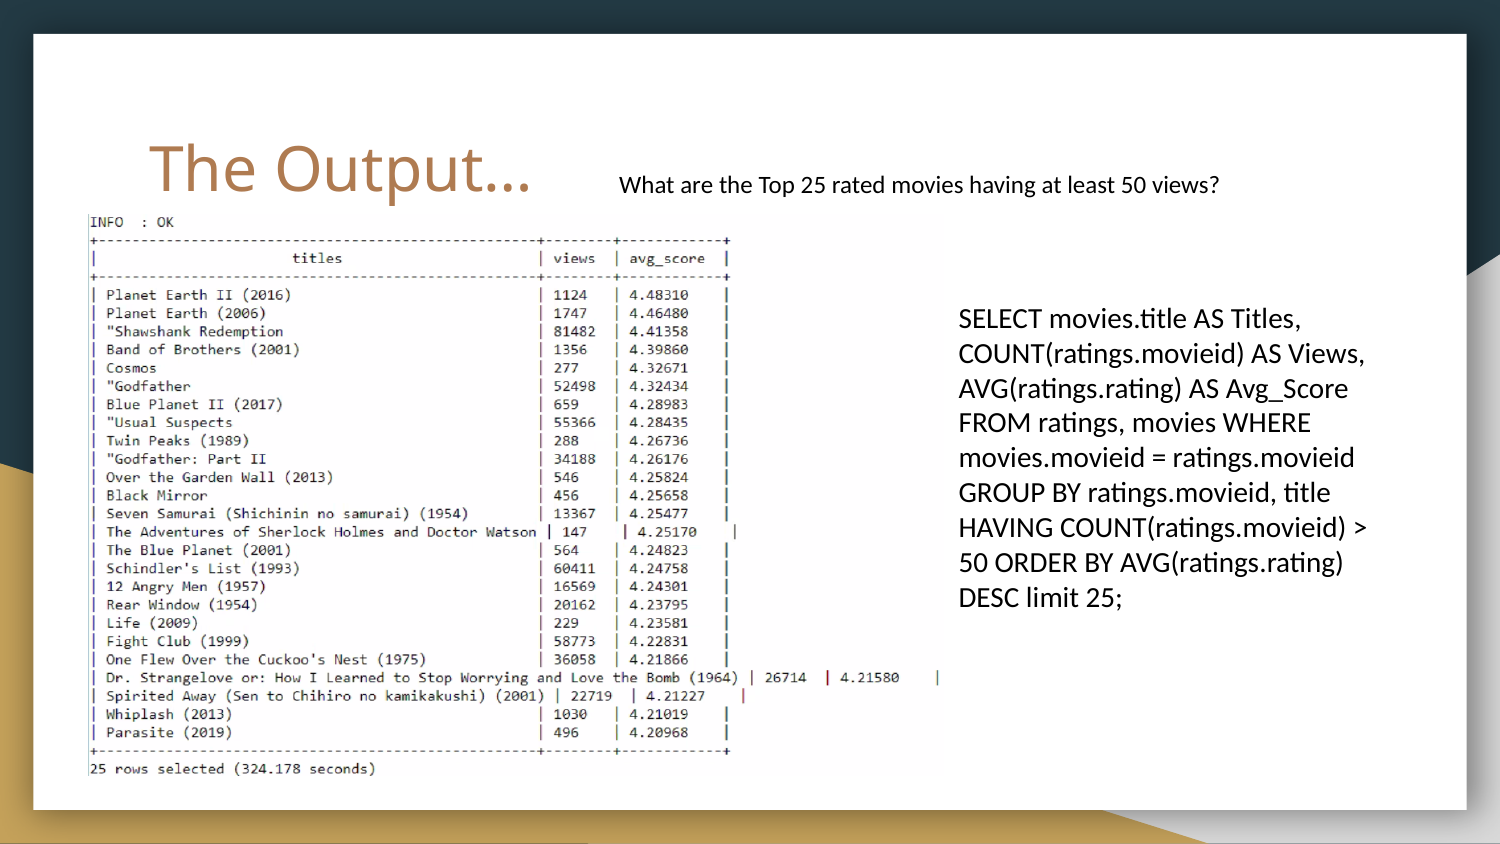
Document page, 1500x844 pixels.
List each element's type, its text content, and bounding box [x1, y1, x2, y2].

picture [87, 213, 944, 776]
text_box What are the Top 25 rated movies having at least 50 views? [604, 153, 1309, 214]
title The Output… [134, 113, 1366, 271]
text_box SELECT movies.title AS Titles, COUNT(ratings.movieid) AS Views, AVG(ratings.rating) AS Avg_Score FROM ratings, movies WHERE movies.movieid = ratings.movieid GROUP BY ratings.movieid, title HAVING COUNT(ratings.movieid) > 50 ORDER BY AVG(ratings.rating) DESC limit 25; [949, 283, 1387, 664]
